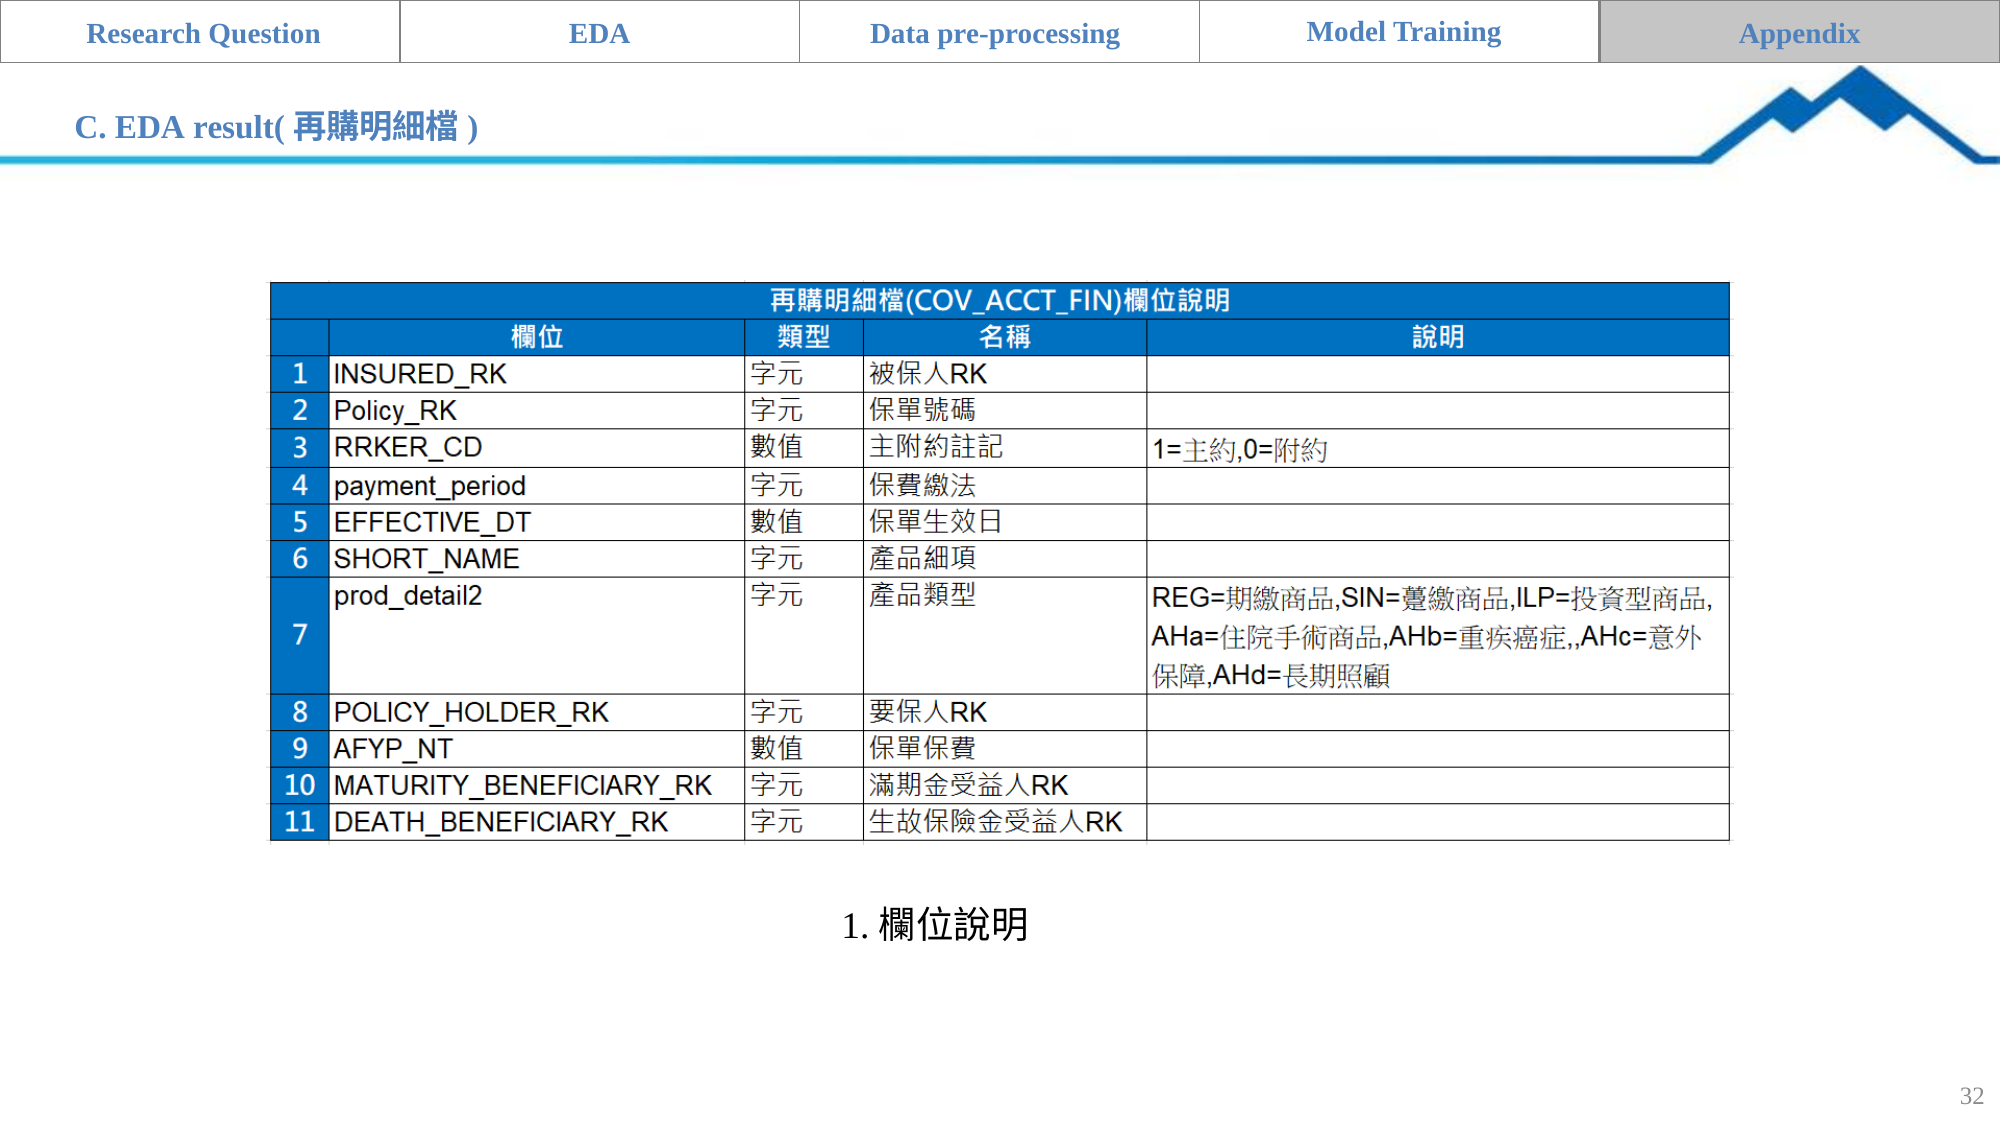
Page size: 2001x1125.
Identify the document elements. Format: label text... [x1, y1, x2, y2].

text_box 1.欄位說明 [763, 894, 1107, 954]
text_box [1197, 0, 1601, 65]
text_box [1601, 0, 2000, 65]
text_box Appendix [1611, 7, 1989, 57]
text_box Model Training [1215, 5, 1594, 56]
picture [0, 65, 2000, 1070]
text_box Data pre-processing [806, 7, 1185, 57]
text_box [0, 0, 398, 65]
text_box C. EDA result(再購明細檔) [59, 97, 493, 153]
text_box Research Question [14, 7, 393, 57]
text_box [398, 0, 797, 65]
slide_number 32 [1533, 1065, 2000, 1125]
text_box [797, 0, 1197, 65]
text_box EDA [410, 7, 789, 57]
